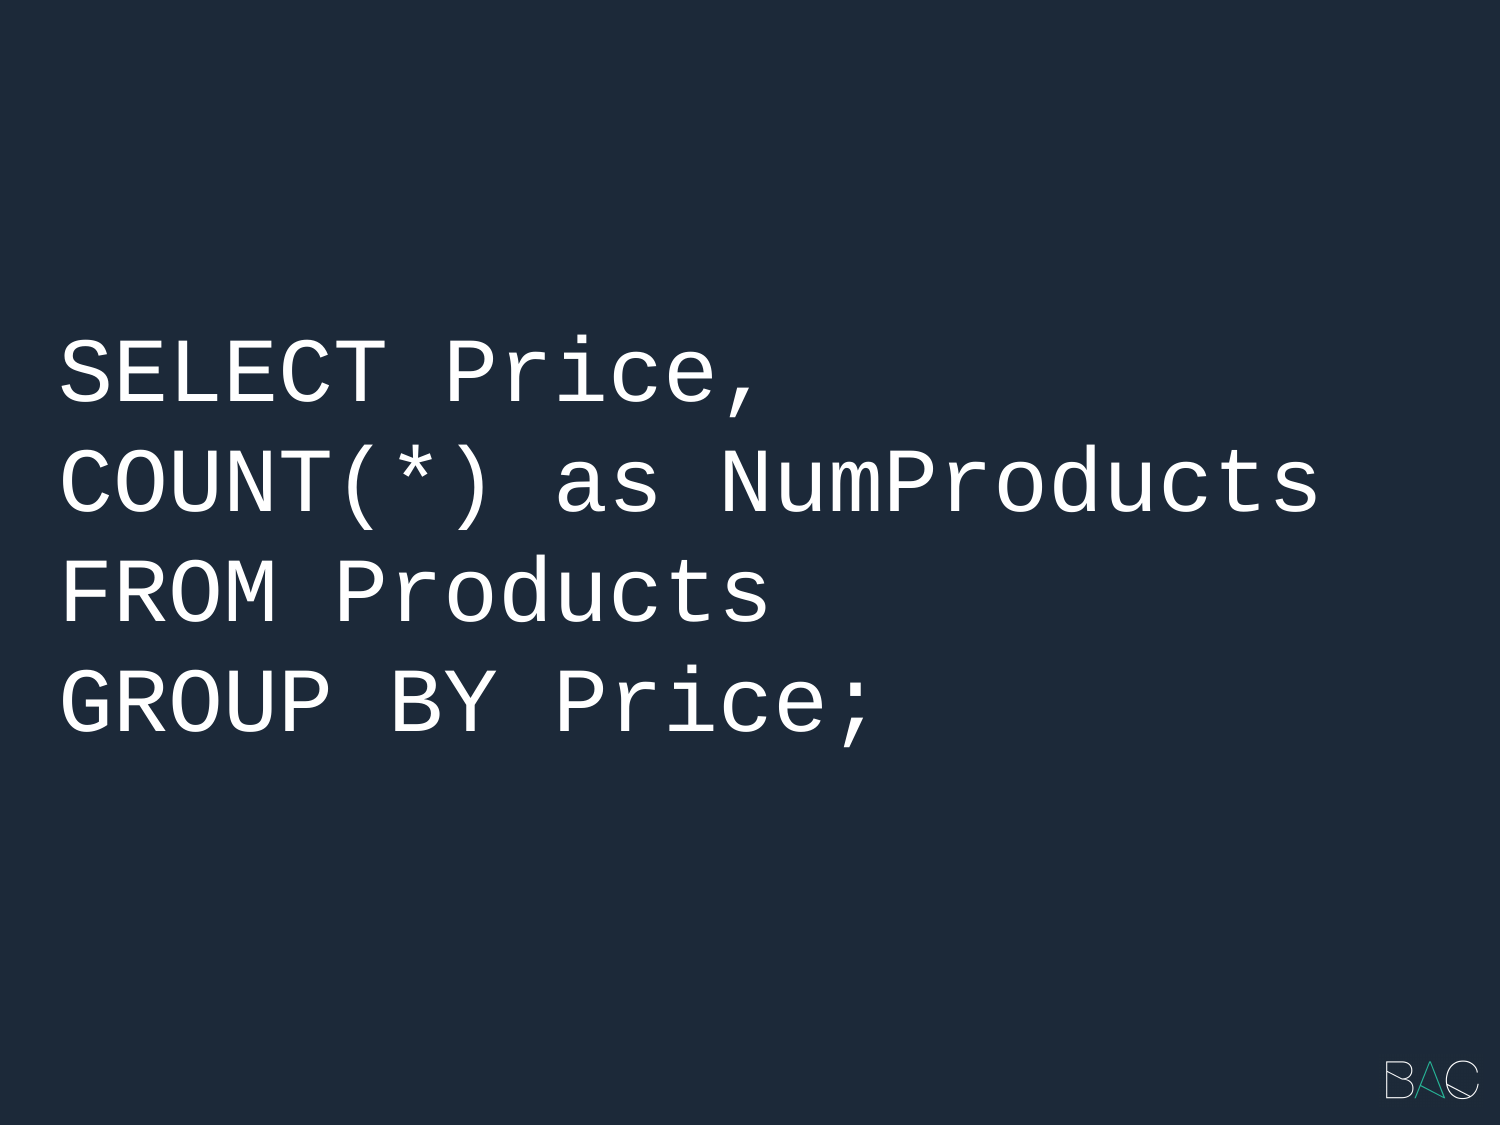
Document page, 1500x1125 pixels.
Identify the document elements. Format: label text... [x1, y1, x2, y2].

text_box SELECT Price, COUNT(*) as NumProducts FROM Products GROUP BY Price; [43, 302, 1410, 758]
picture [1379, 1054, 1484, 1108]
